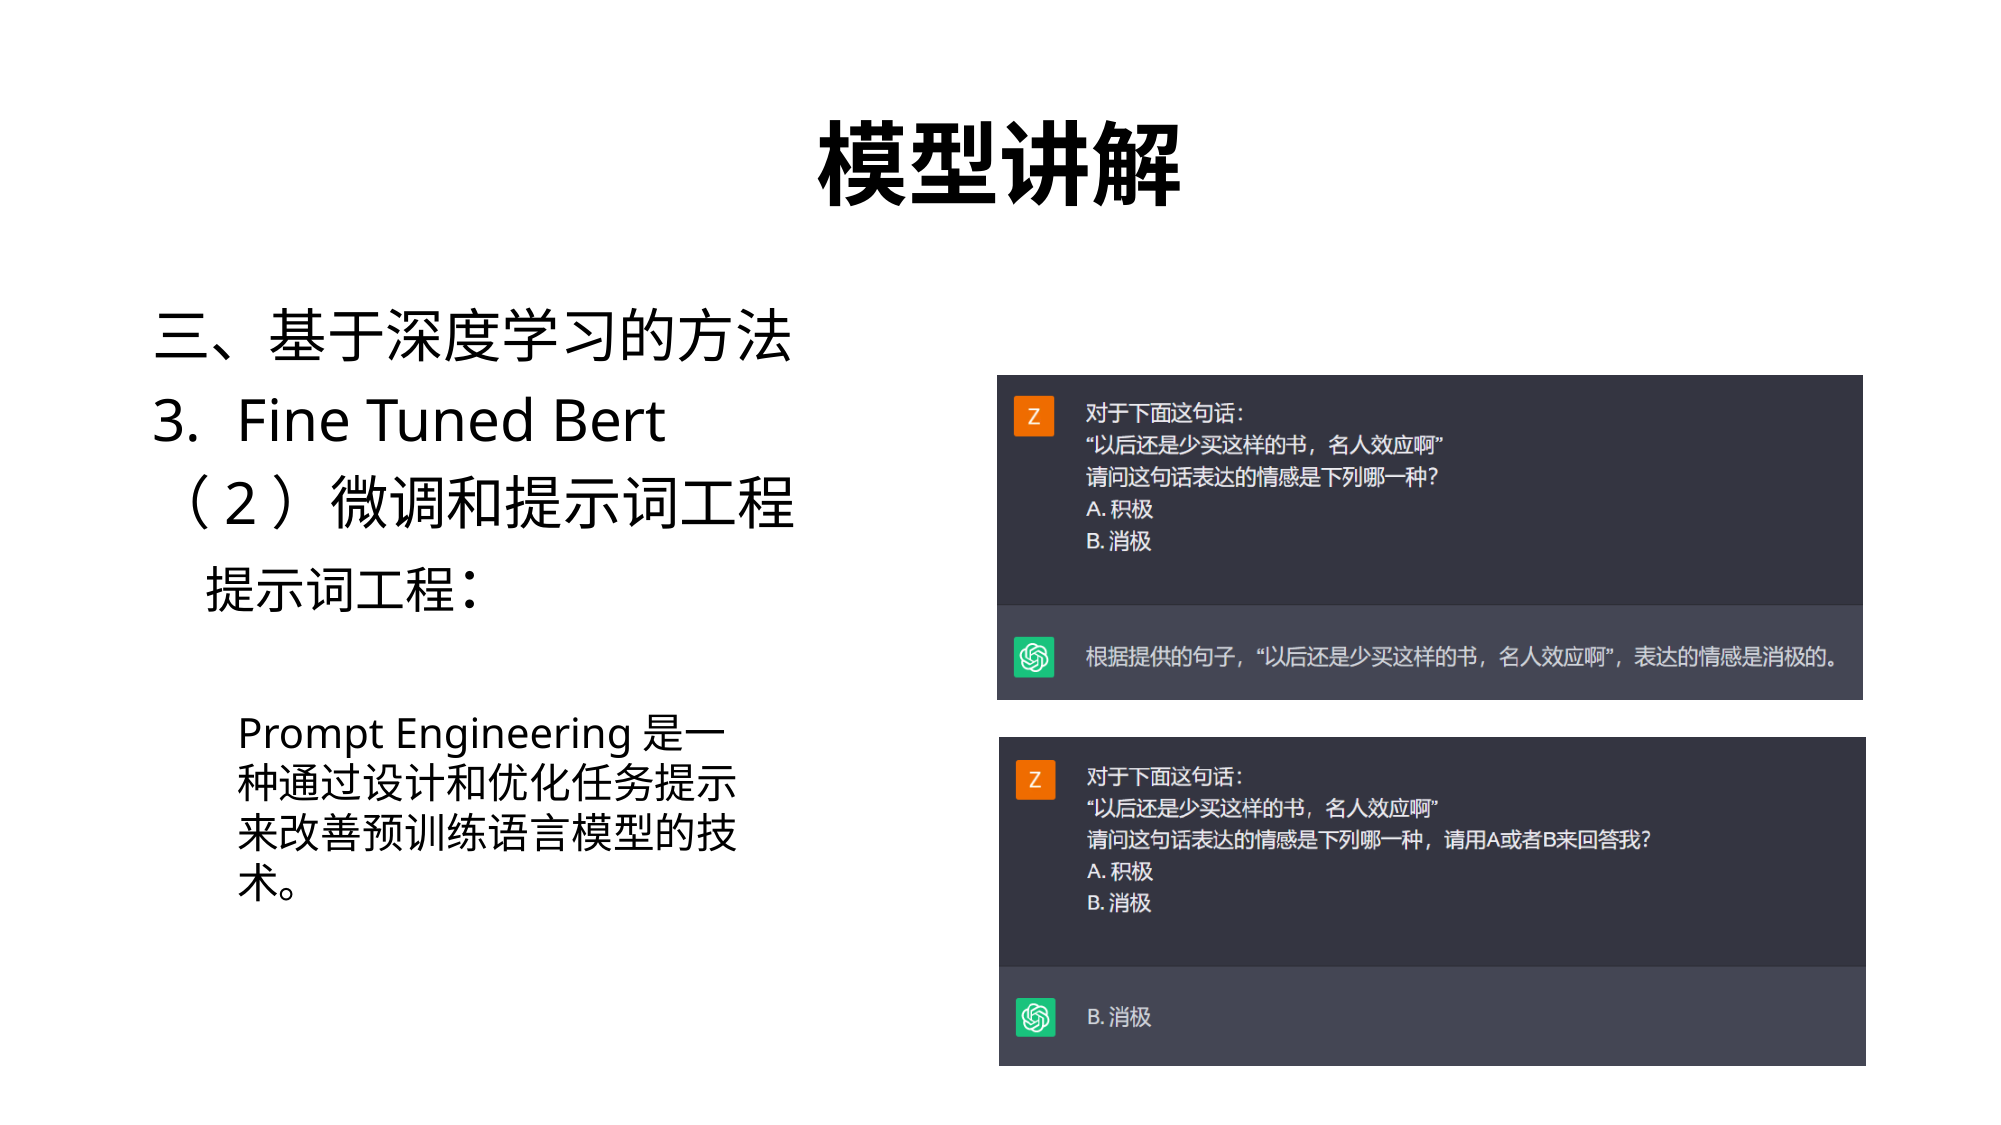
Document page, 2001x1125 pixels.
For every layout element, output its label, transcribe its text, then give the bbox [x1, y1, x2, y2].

list 三、基于深度学习的方法 Fine Tuned Bert （2）微调和提示词工程 提示词工程： [137, 299, 1863, 1014]
picture [999, 737, 1866, 1066]
title 模型讲解 [137, 59, 1863, 278]
text_box Prompt Engineering是一种通过设计和优化任务提示来改善预训练语言模型的技术。 [222, 699, 765, 965]
picture [997, 375, 1863, 700]
